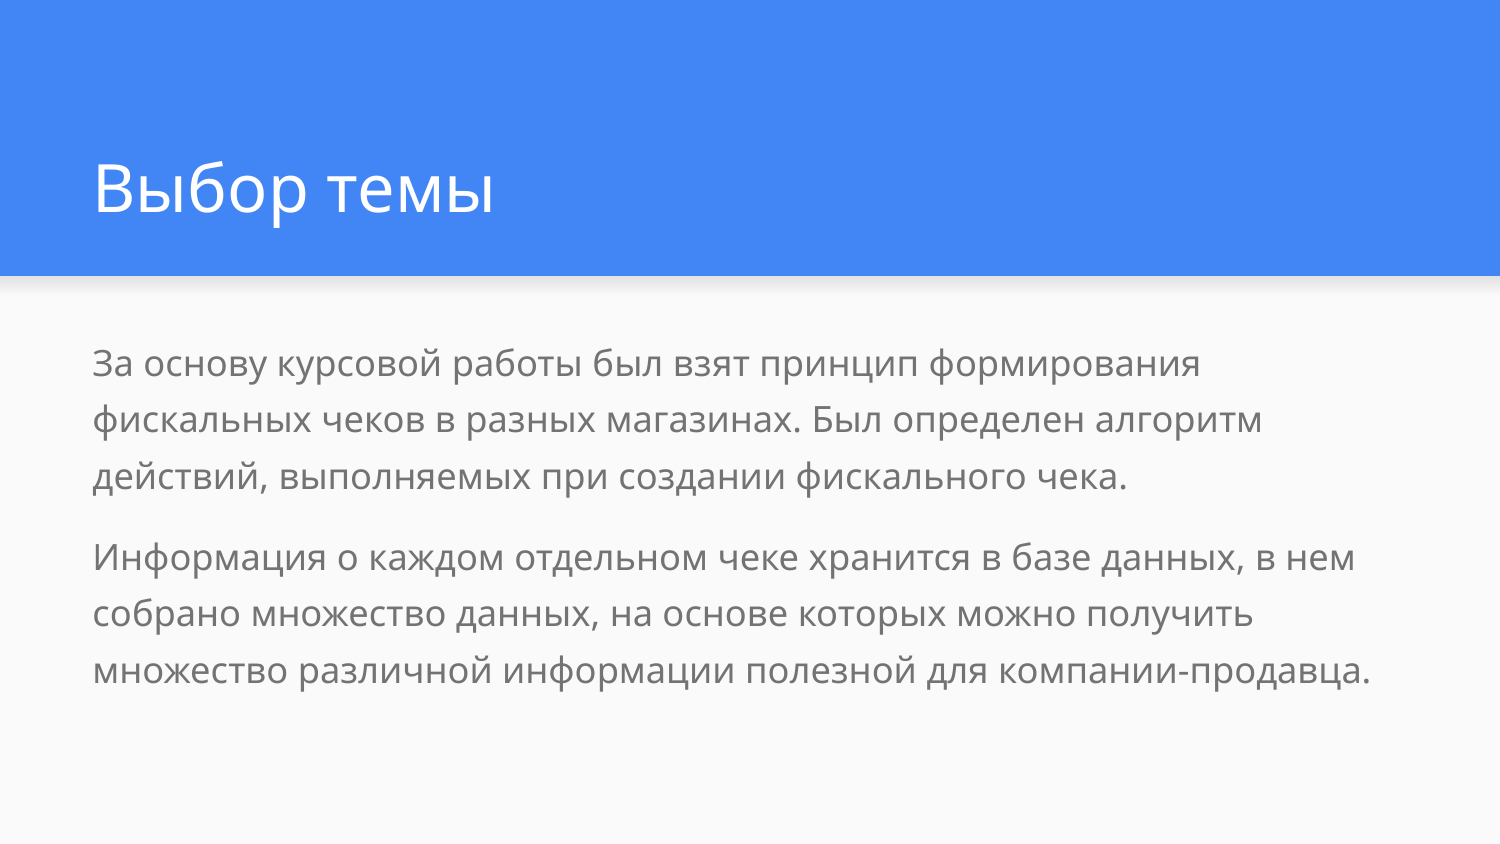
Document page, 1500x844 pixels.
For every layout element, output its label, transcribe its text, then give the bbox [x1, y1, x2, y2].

list За основу курсовой работы был взят принцип формирования фискальных чеков в разных магазинах. Был определен алгоритм действий, выполняемых при создании фискального чека. Информация о каждом отдельном чеке хранится в базе данных, в нем собрано множество данных, на основе которых можно получить множество различной информации полезной для компании-продавца. [77, 314, 1427, 760]
title Выбор темы [77, 121, 1427, 248]
